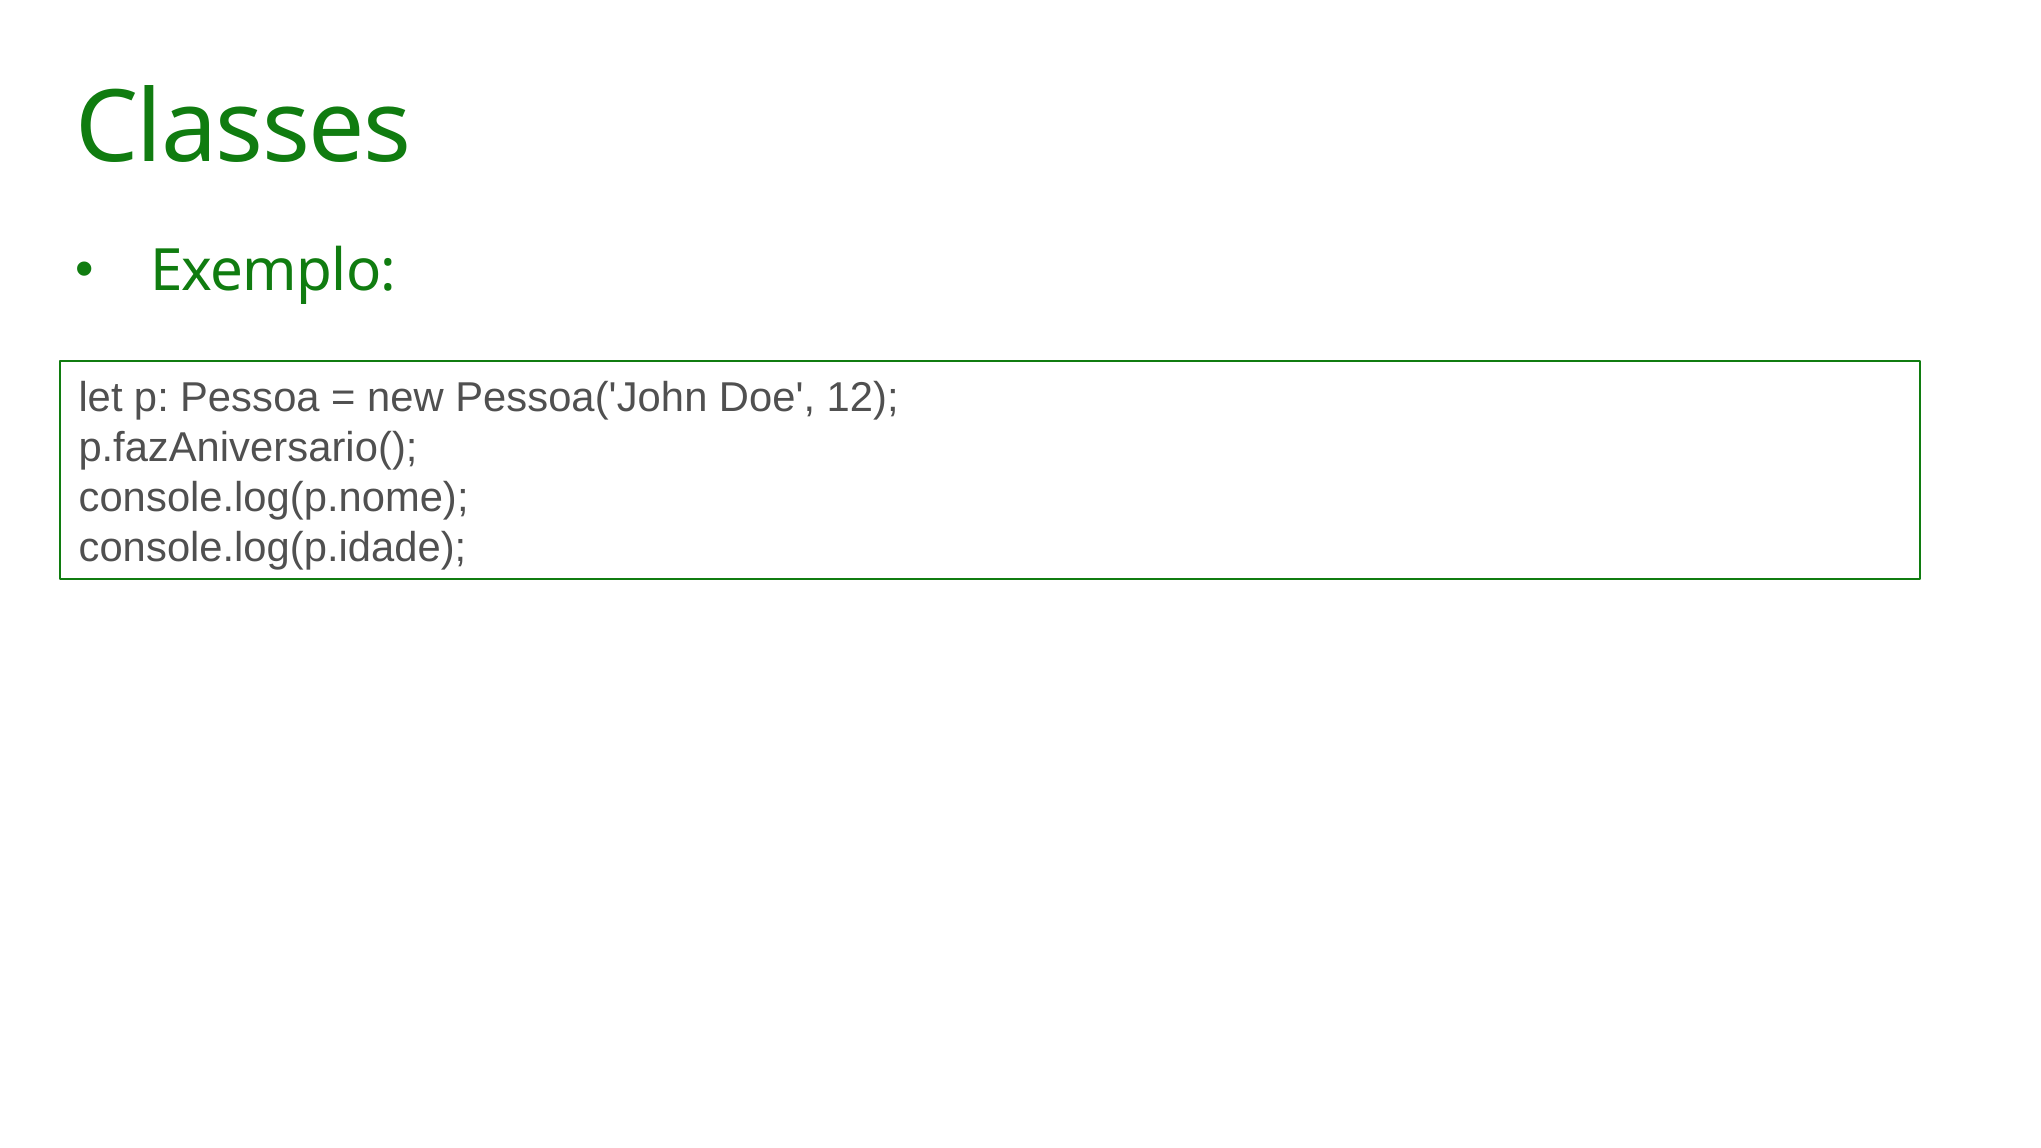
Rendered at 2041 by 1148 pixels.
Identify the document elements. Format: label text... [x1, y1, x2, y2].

title Classes [60, 60, 1980, 210]
text_box let p: Pessoa = new Pessoa('John Doe', 12); p.fazAniversario(); console.log(p.nome); console.log(p.idade); [59, 360, 1921, 580]
list Exemplo: [60, 225, 1980, 319]
